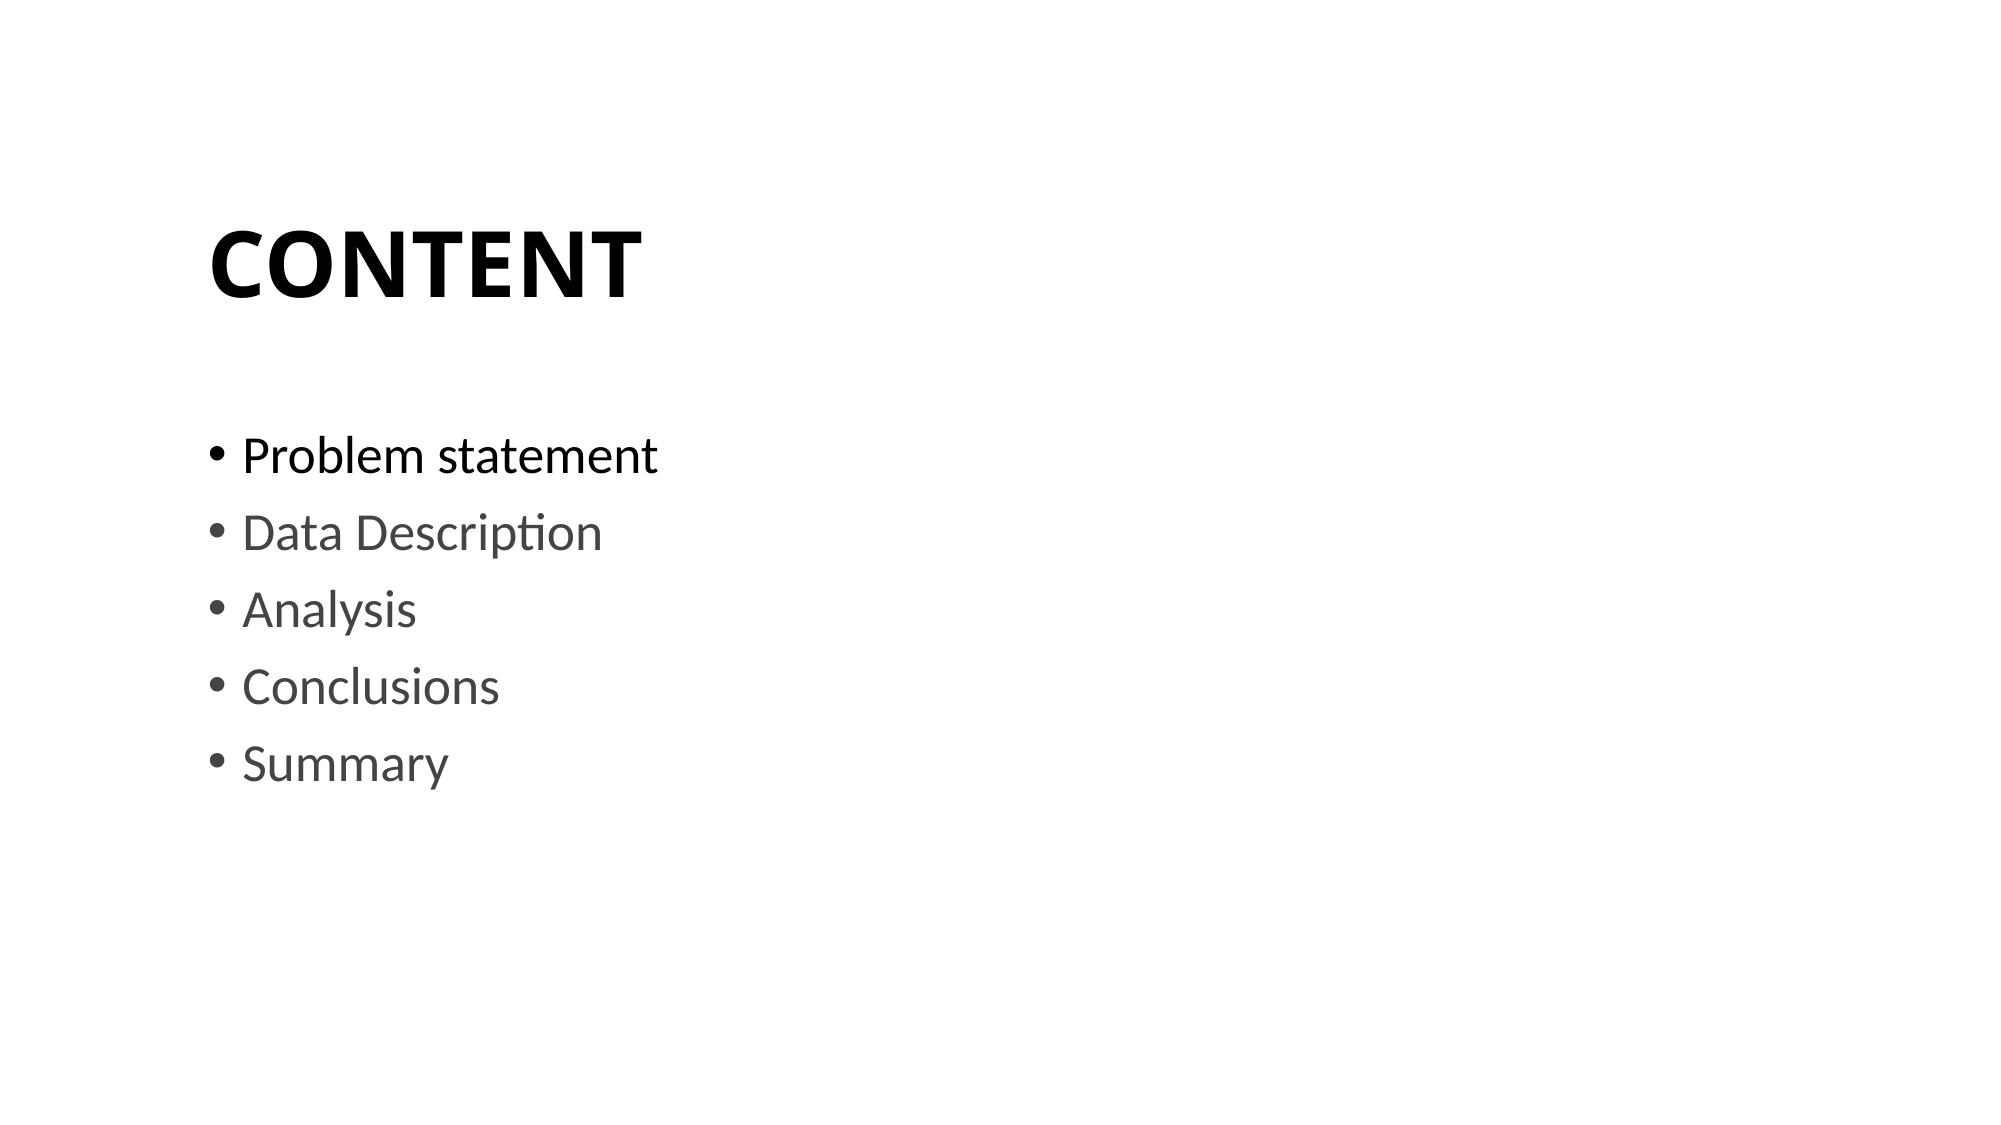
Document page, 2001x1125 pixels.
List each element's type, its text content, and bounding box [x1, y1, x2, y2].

list Problem statement Data Description Analysis Conclusions Summary [192, 419, 1800, 979]
title CONTENT [192, 142, 1800, 394]
